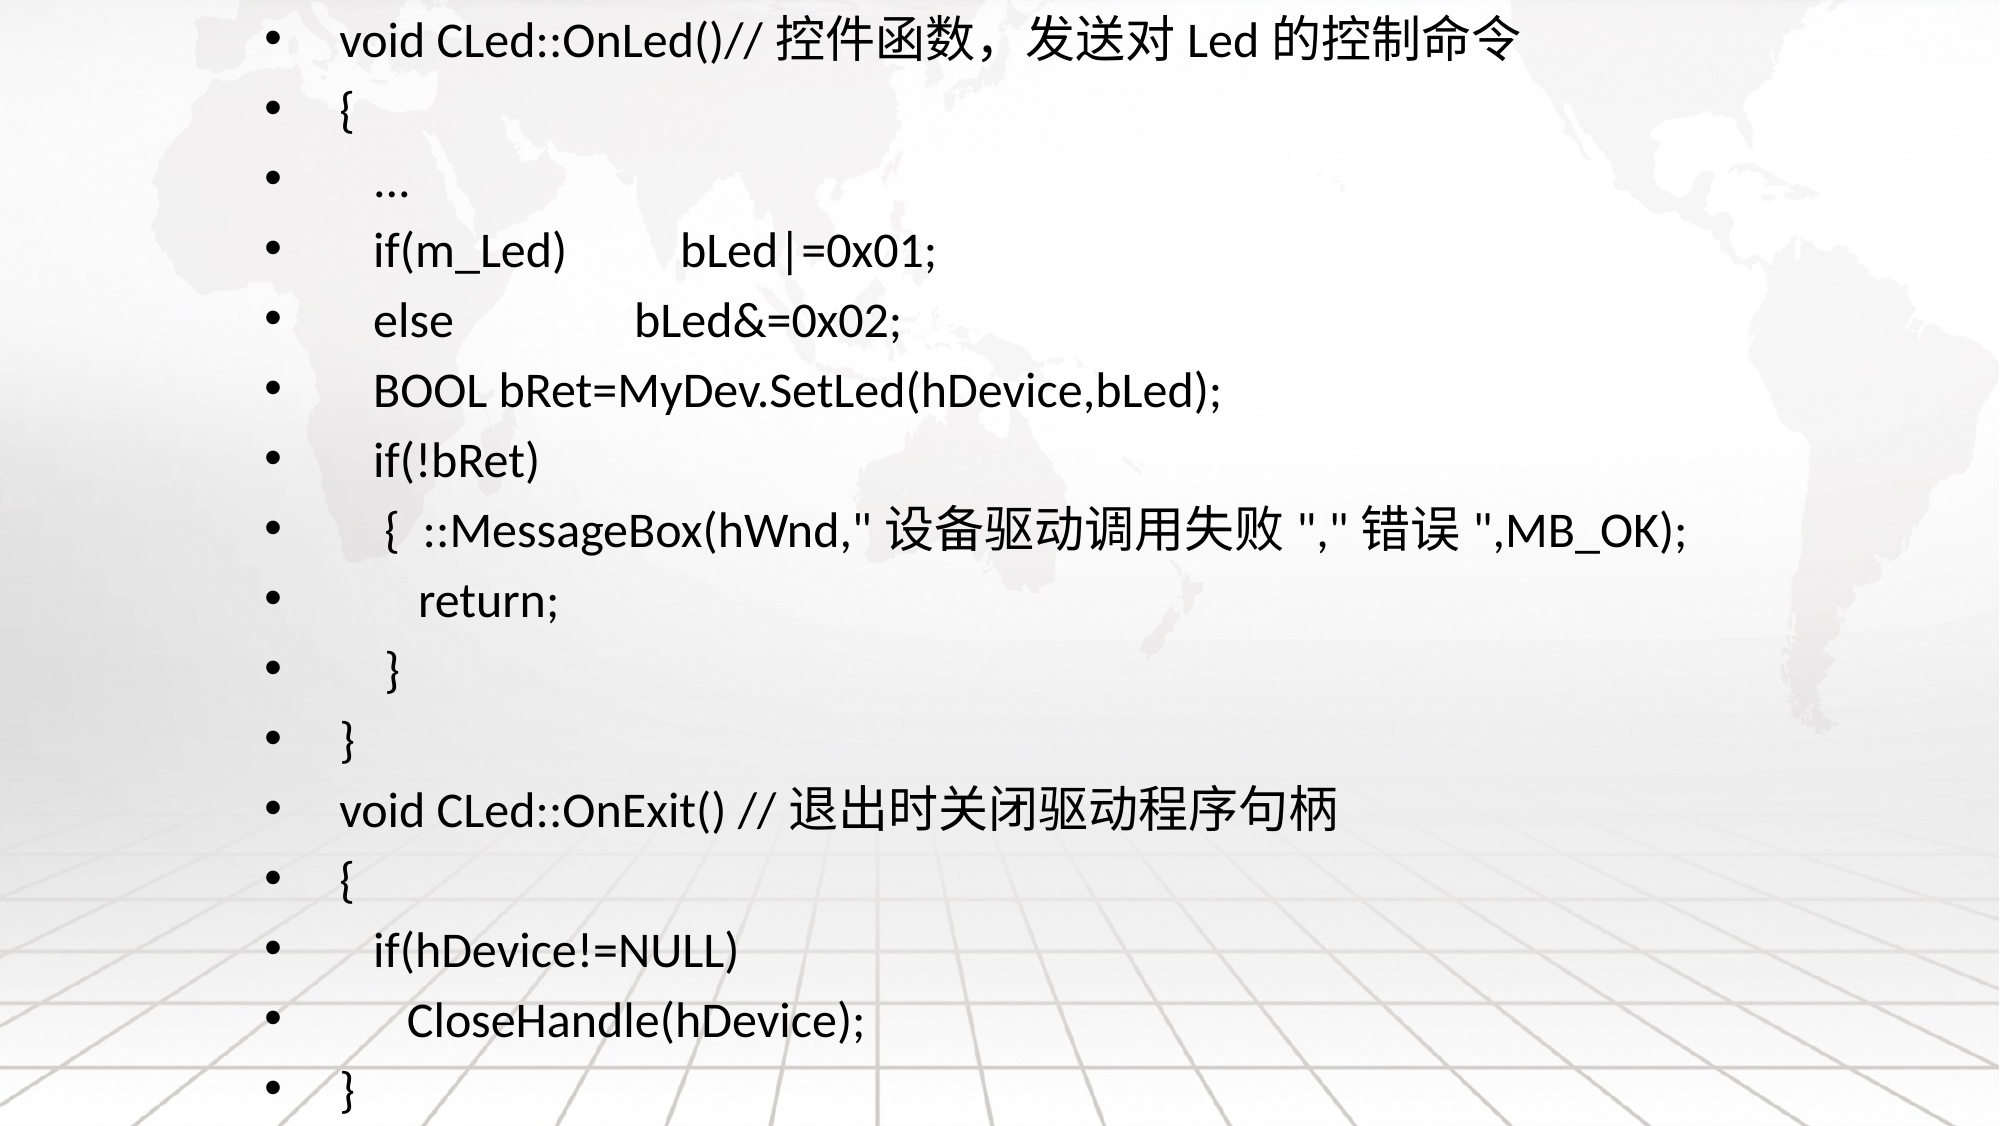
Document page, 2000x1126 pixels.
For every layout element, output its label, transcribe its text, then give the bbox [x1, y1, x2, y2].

list void CLed::OnLed()//控件函数，发送对Led的控制命令 { ... if(m_Led) bLed|=0x01; else bLed&=0x02; BOOL bRet=MyDev.SetLed(hDevice,bLed); if(!bRet) { ::MessageBox(hWnd,"设备驱动调用失败","错误",MB_OK); return; } } void CLed::OnExit() //退出时关闭驱动程序句柄 { if(hDevice!=NULL) CloseHandle(hDevice); } [249, 0, 1750, 926]
picture [0, 0, 1999, 1126]
